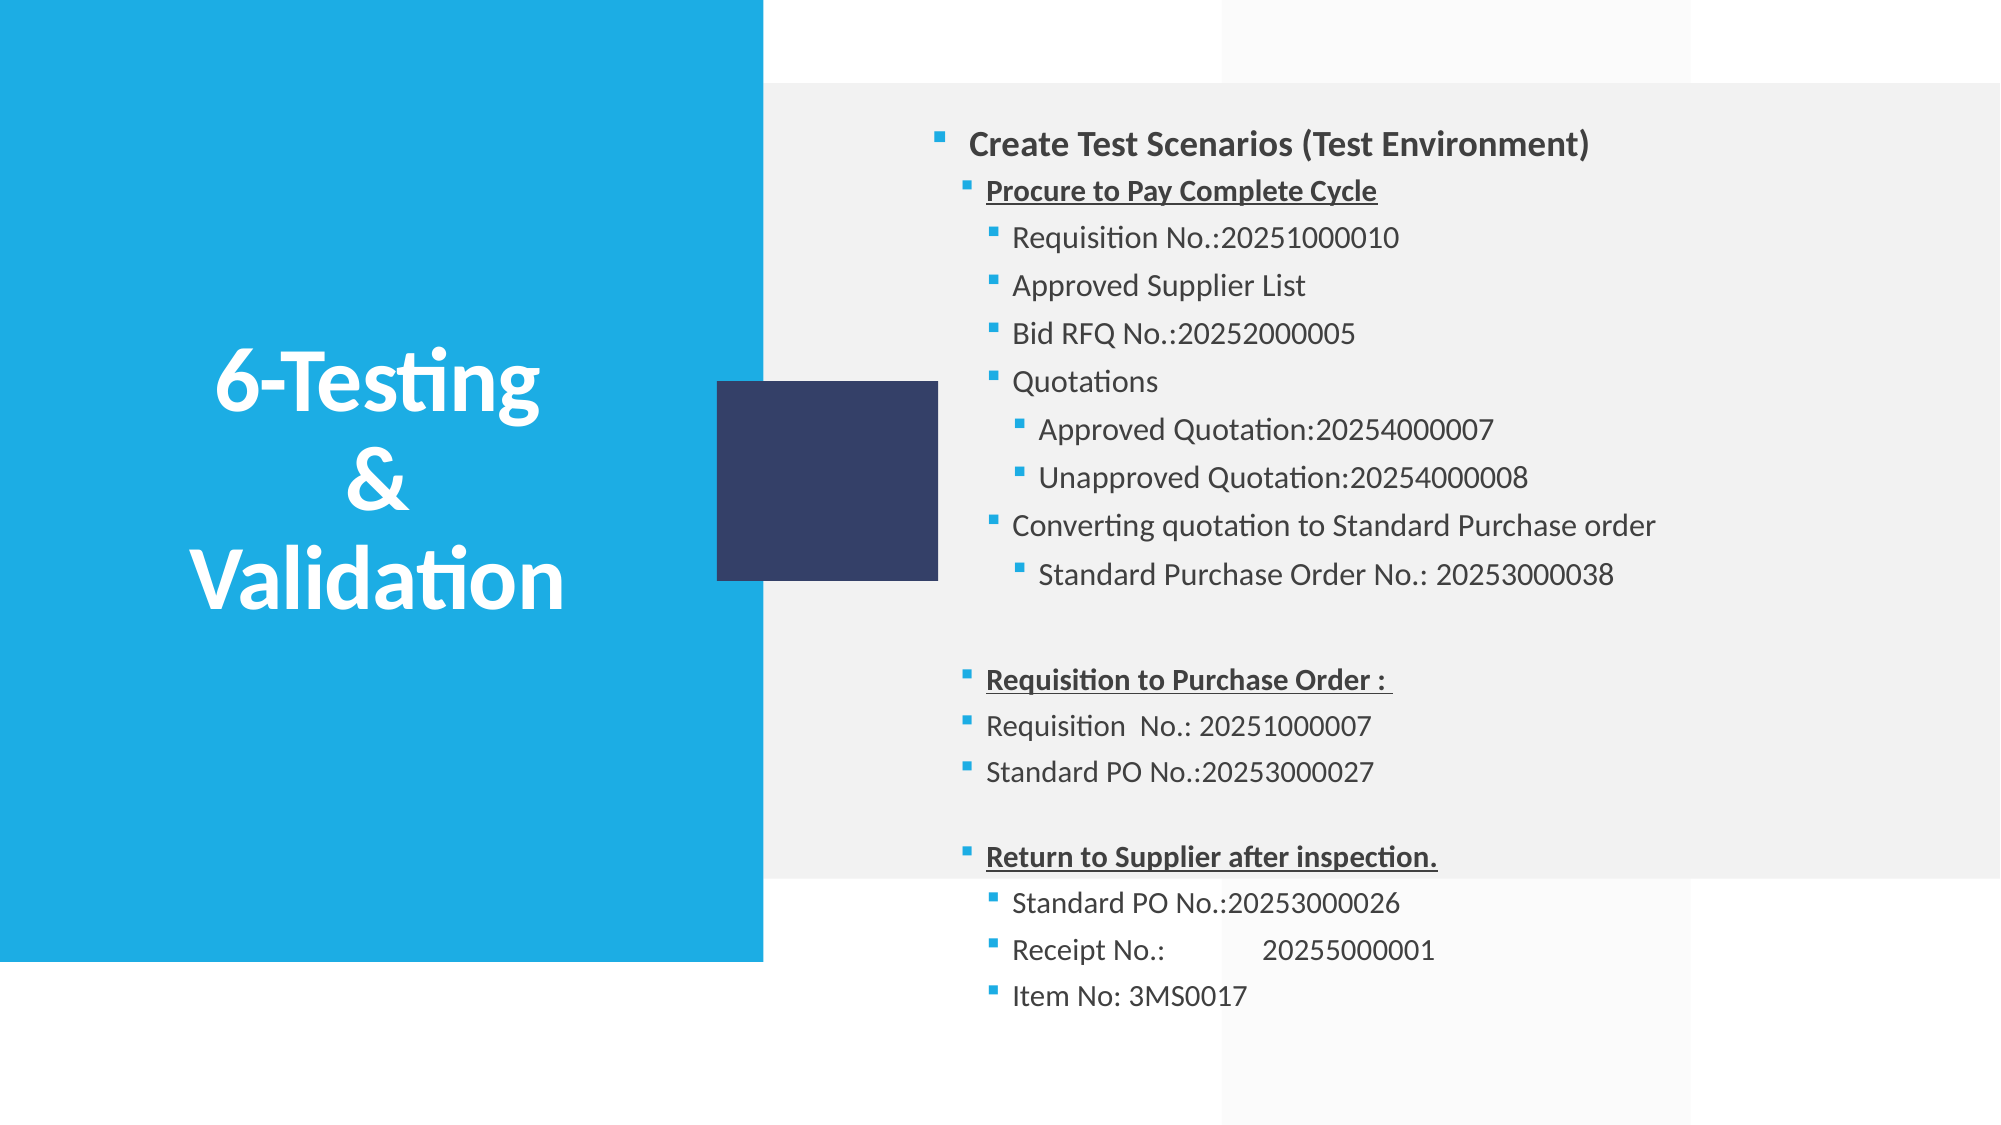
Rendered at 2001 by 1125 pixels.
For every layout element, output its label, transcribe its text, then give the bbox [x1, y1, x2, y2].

title 6-Testing & Validation [5, 309, 750, 653]
list Create Test Scenarios (Test Environment) Procure to Pay Complete Cycle Requisition No.:20251000010 Approved Supplier List Bid RFQ No.:20252000005 Quotations Approved Quotation:20254000007 Unapproved Quotation:20254000008 Converting quotation to Standard Purchase order Standard Purchase Order No.: 20253000038 Requisition to Purchase Order : Requisition No.: 20251000007 Standard PO No.:20253000027 Return to Supplier after inspection. Standard PO No.:20253000026 Receipt No.: 20255000001 Item No: 3MS0017 [931, 48, 1965, 1033]
